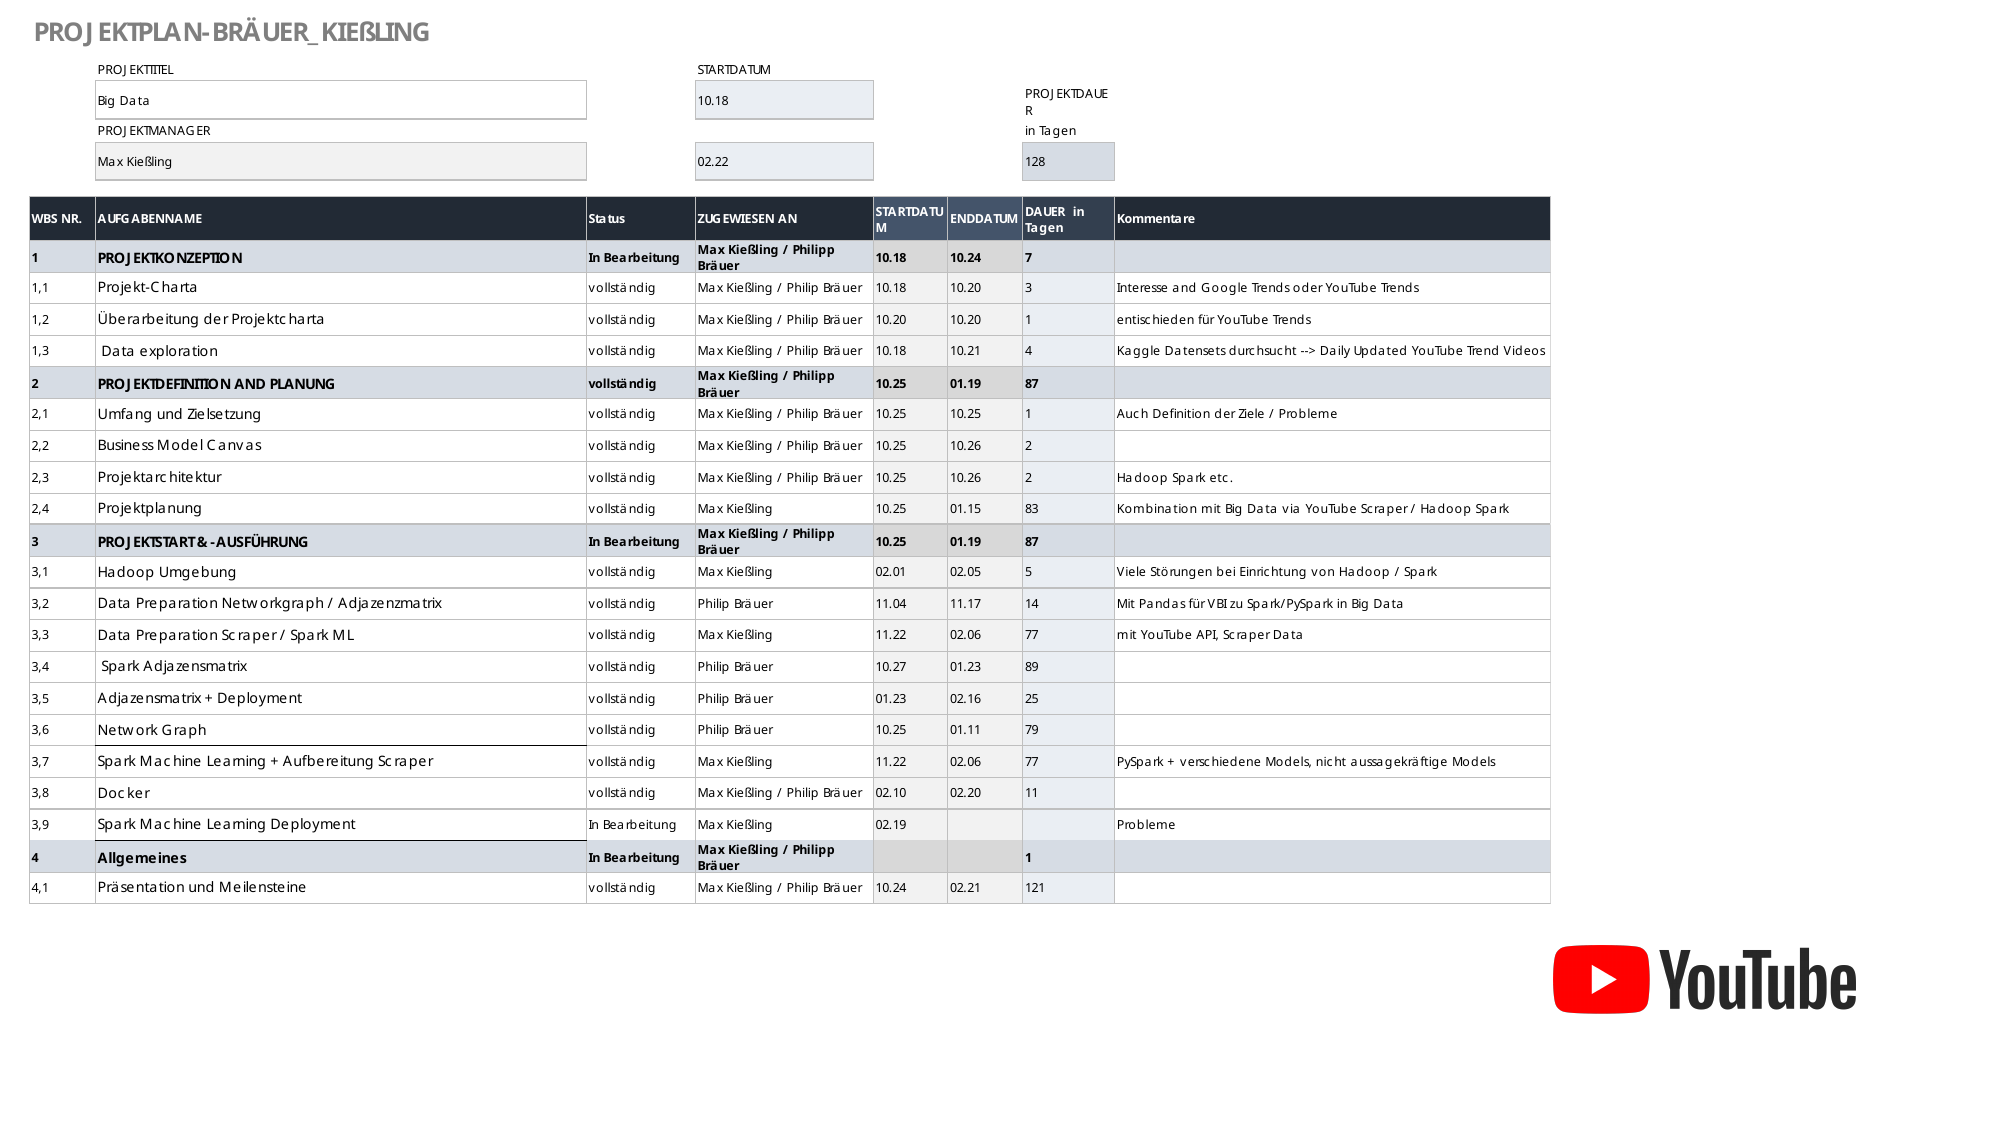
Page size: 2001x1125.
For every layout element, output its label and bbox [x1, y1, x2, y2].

picture [1553, 945, 1856, 1014]
list [0, 0, 1552, 1125]
